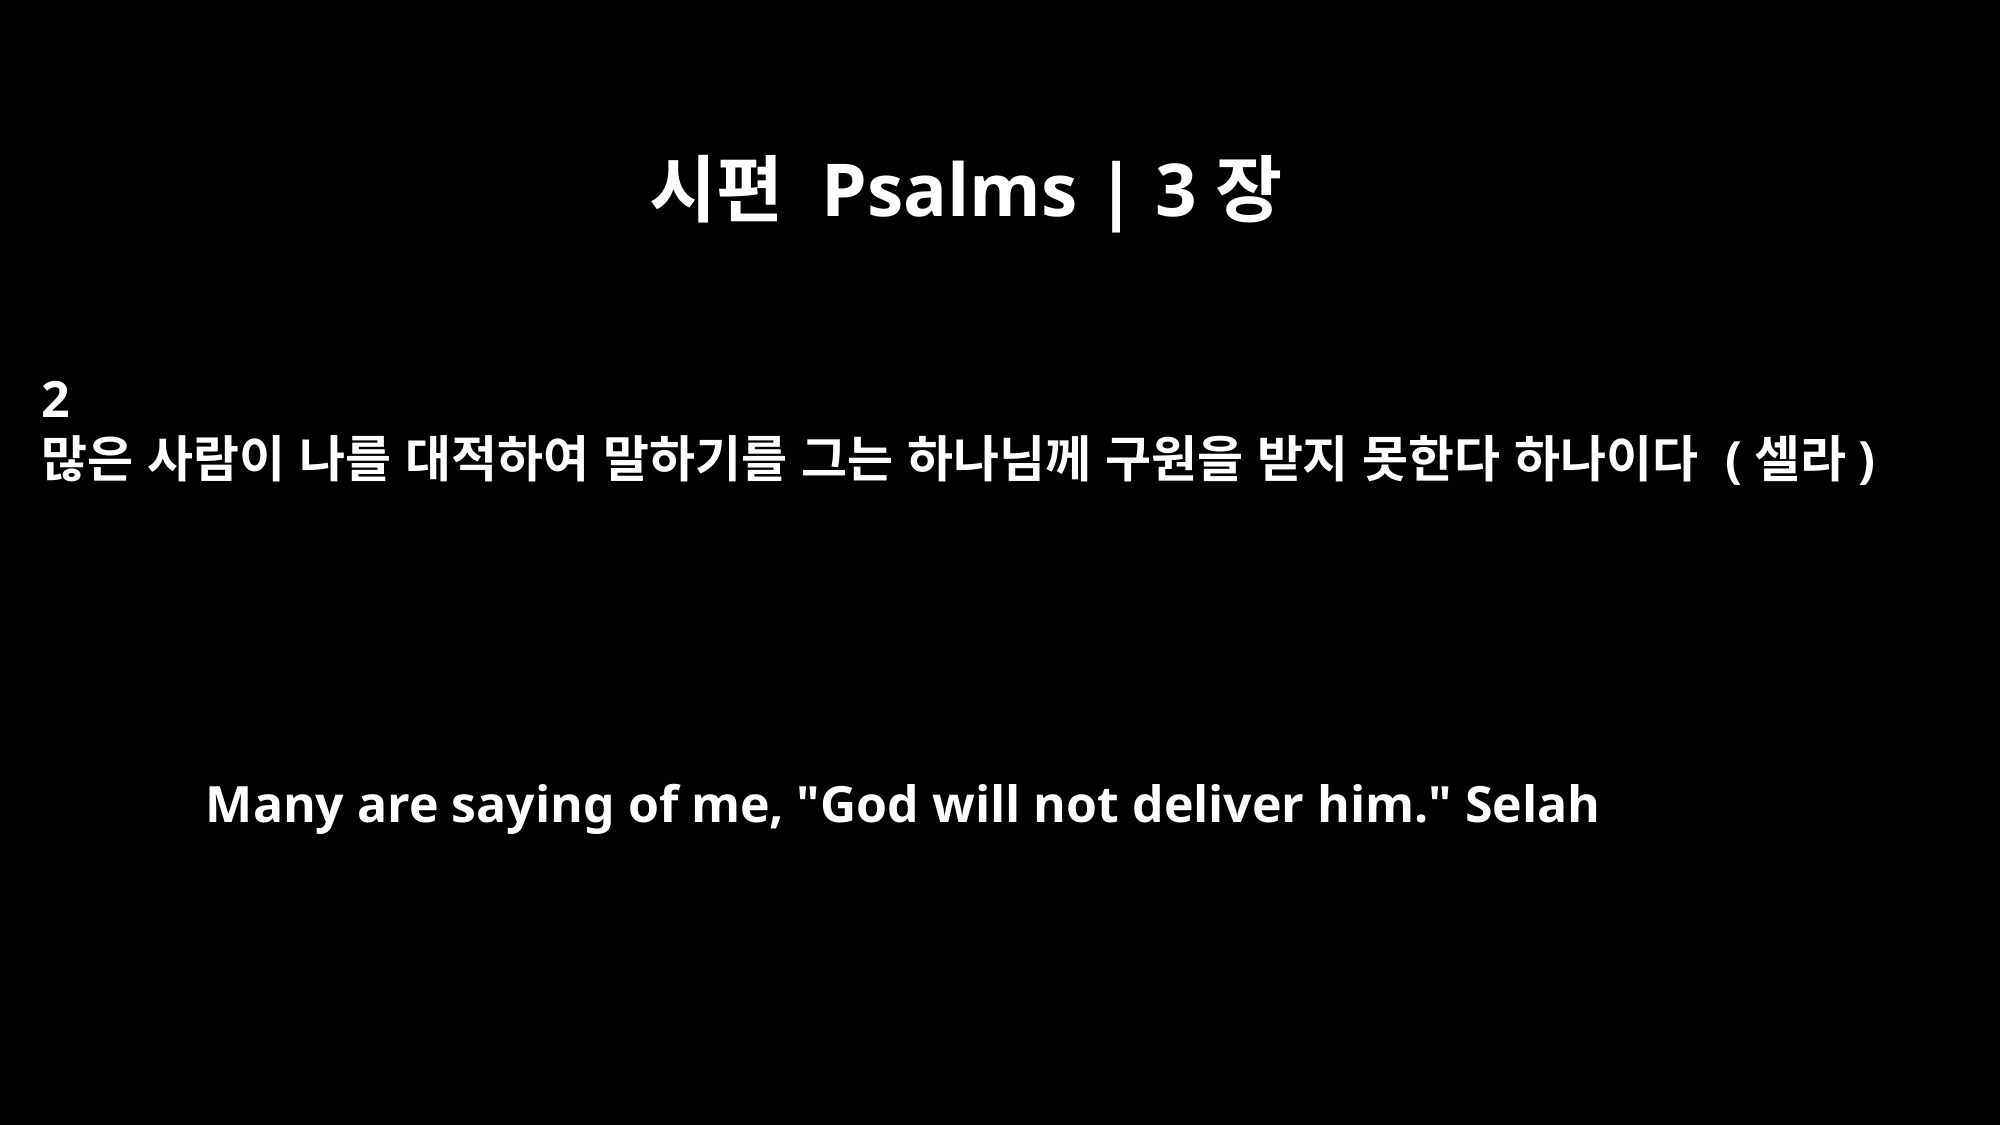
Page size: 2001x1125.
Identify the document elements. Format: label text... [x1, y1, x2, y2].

text_box Many are saying of me, "God will not deliver him." Selah [191, 764, 1617, 840]
text_box 시편 Psalms | 3장 [634, 136, 1298, 239]
text_box 2 많은 사람이 나를 대적하여 말하기를 그는 하나님께 구원을 받지 못한다 하나이다 (셀라) [26, 359, 1891, 495]
